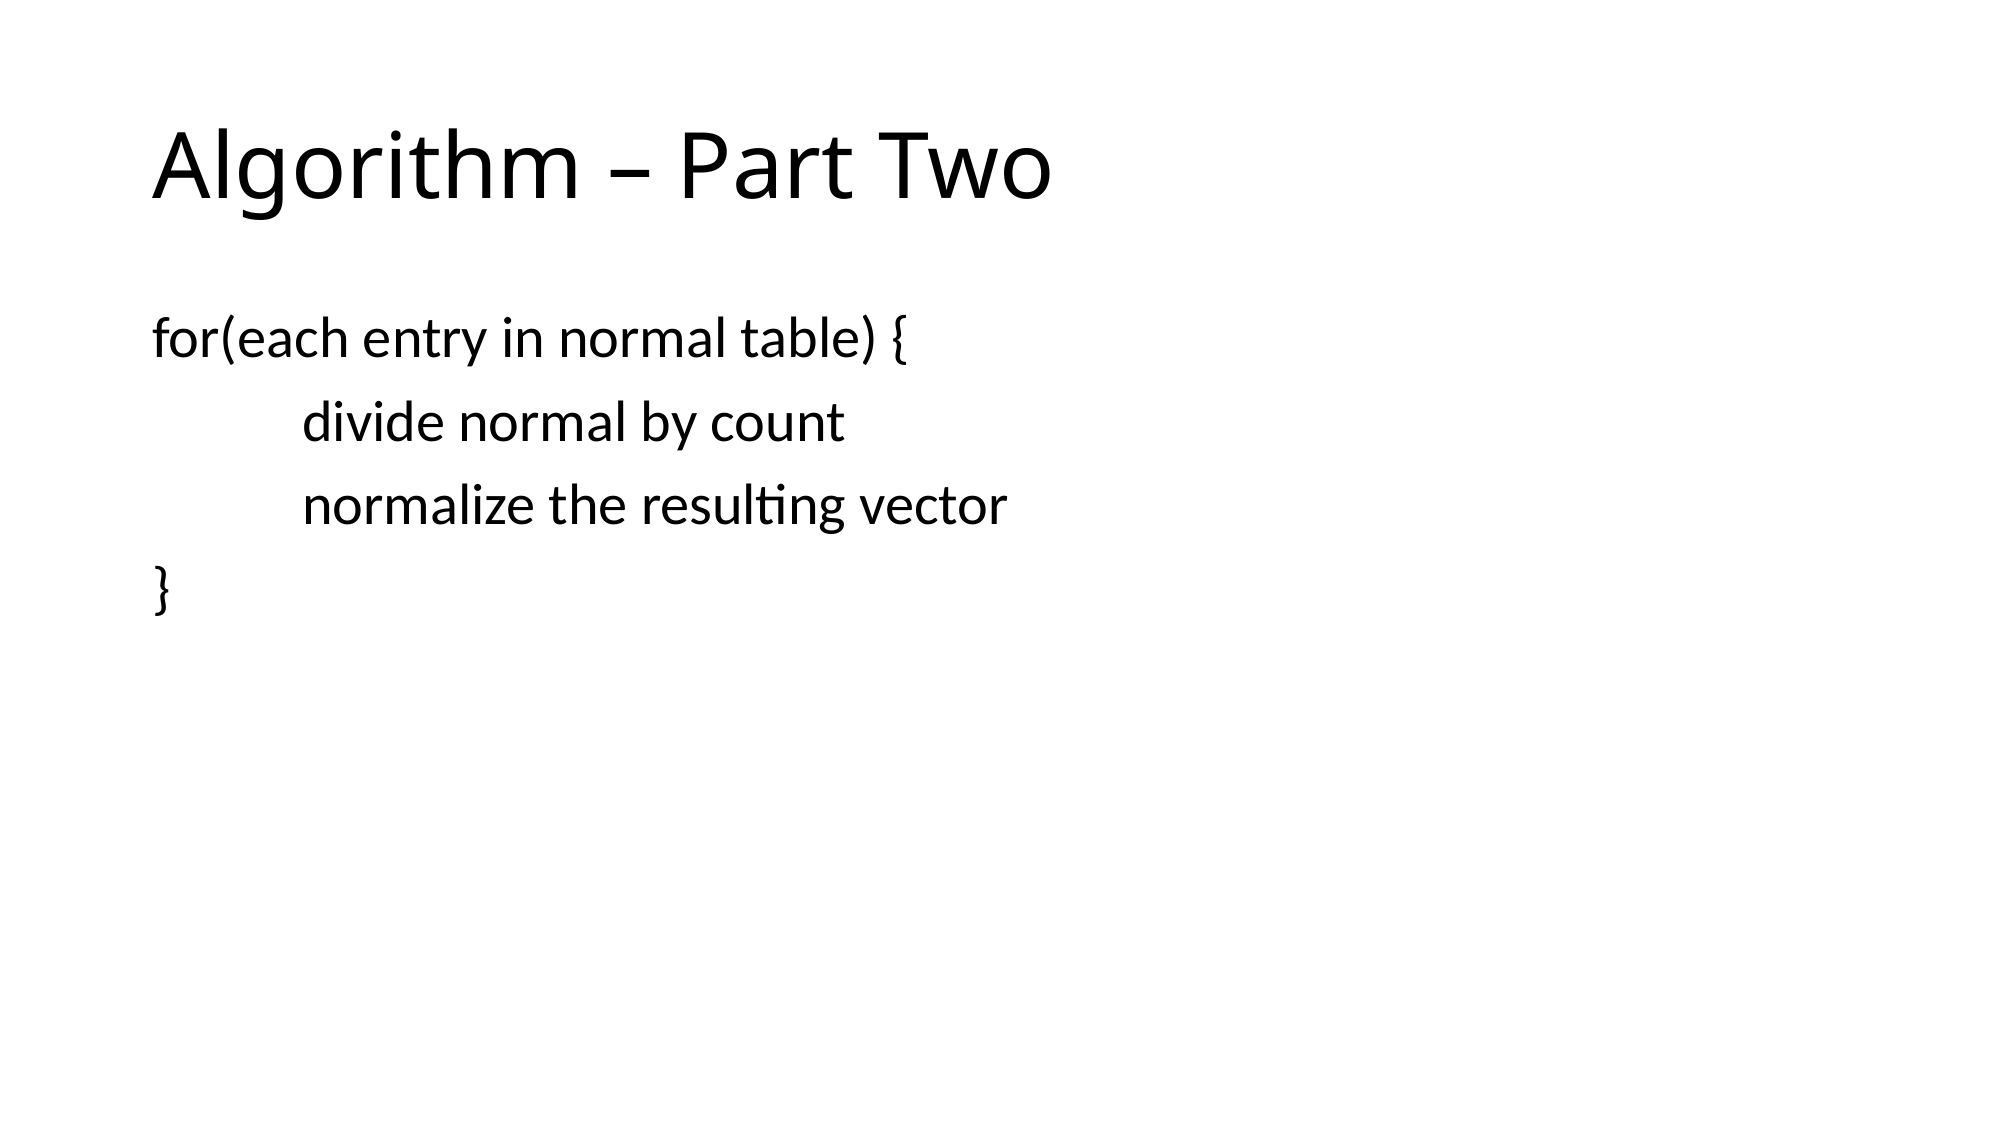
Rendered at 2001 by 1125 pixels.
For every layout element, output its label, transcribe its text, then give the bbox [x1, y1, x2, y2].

title Algorithm – Part Two [137, 59, 1863, 278]
list for(each entry in normal table) { divide normal by count normalize the resulting vector } [137, 299, 1863, 1014]
